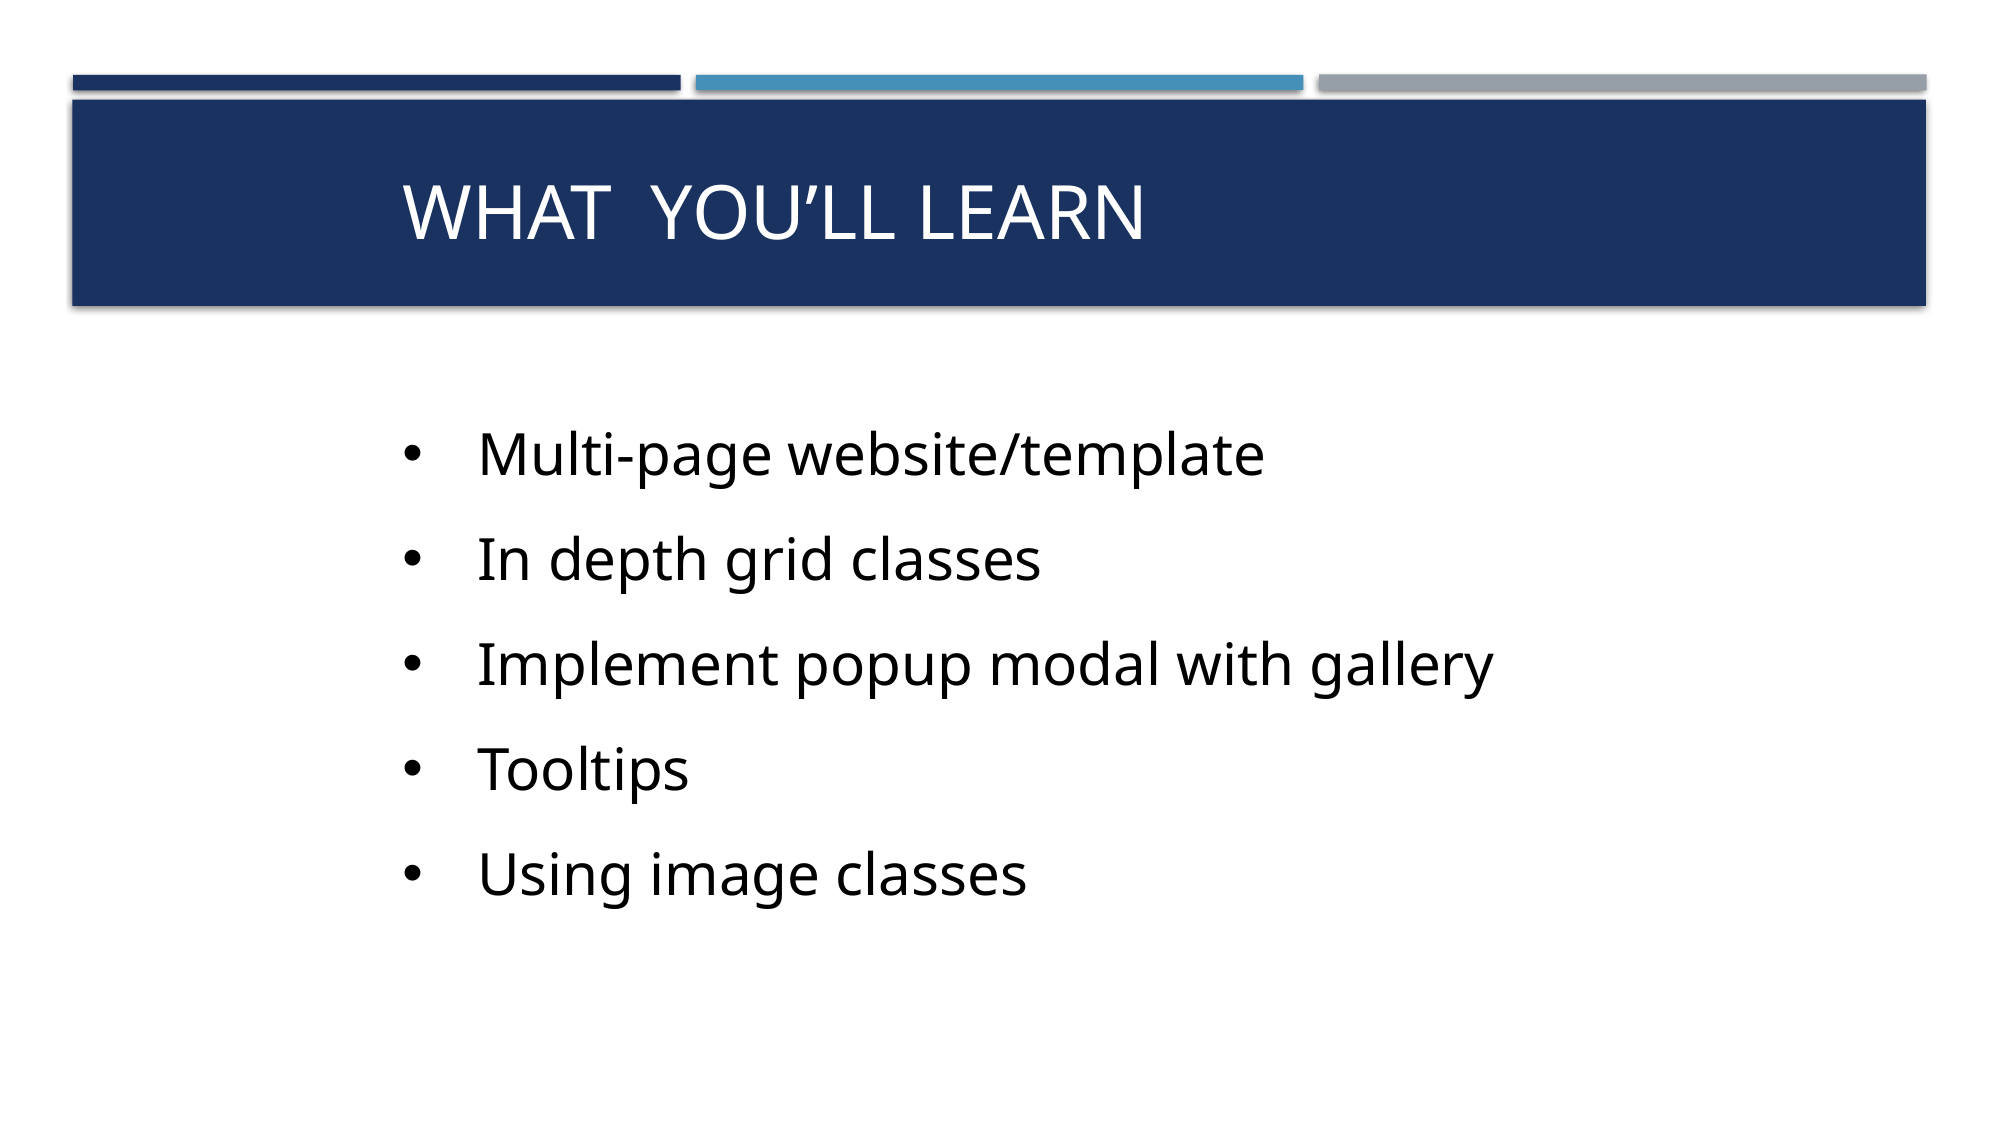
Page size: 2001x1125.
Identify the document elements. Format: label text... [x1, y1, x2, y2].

title What You’ll Learn [387, 0, 1500, 263]
text_box Multi-page website/template In depth grid classes Implement popup modal with gallery Tooltips Using image classes [387, 375, 1638, 915]
